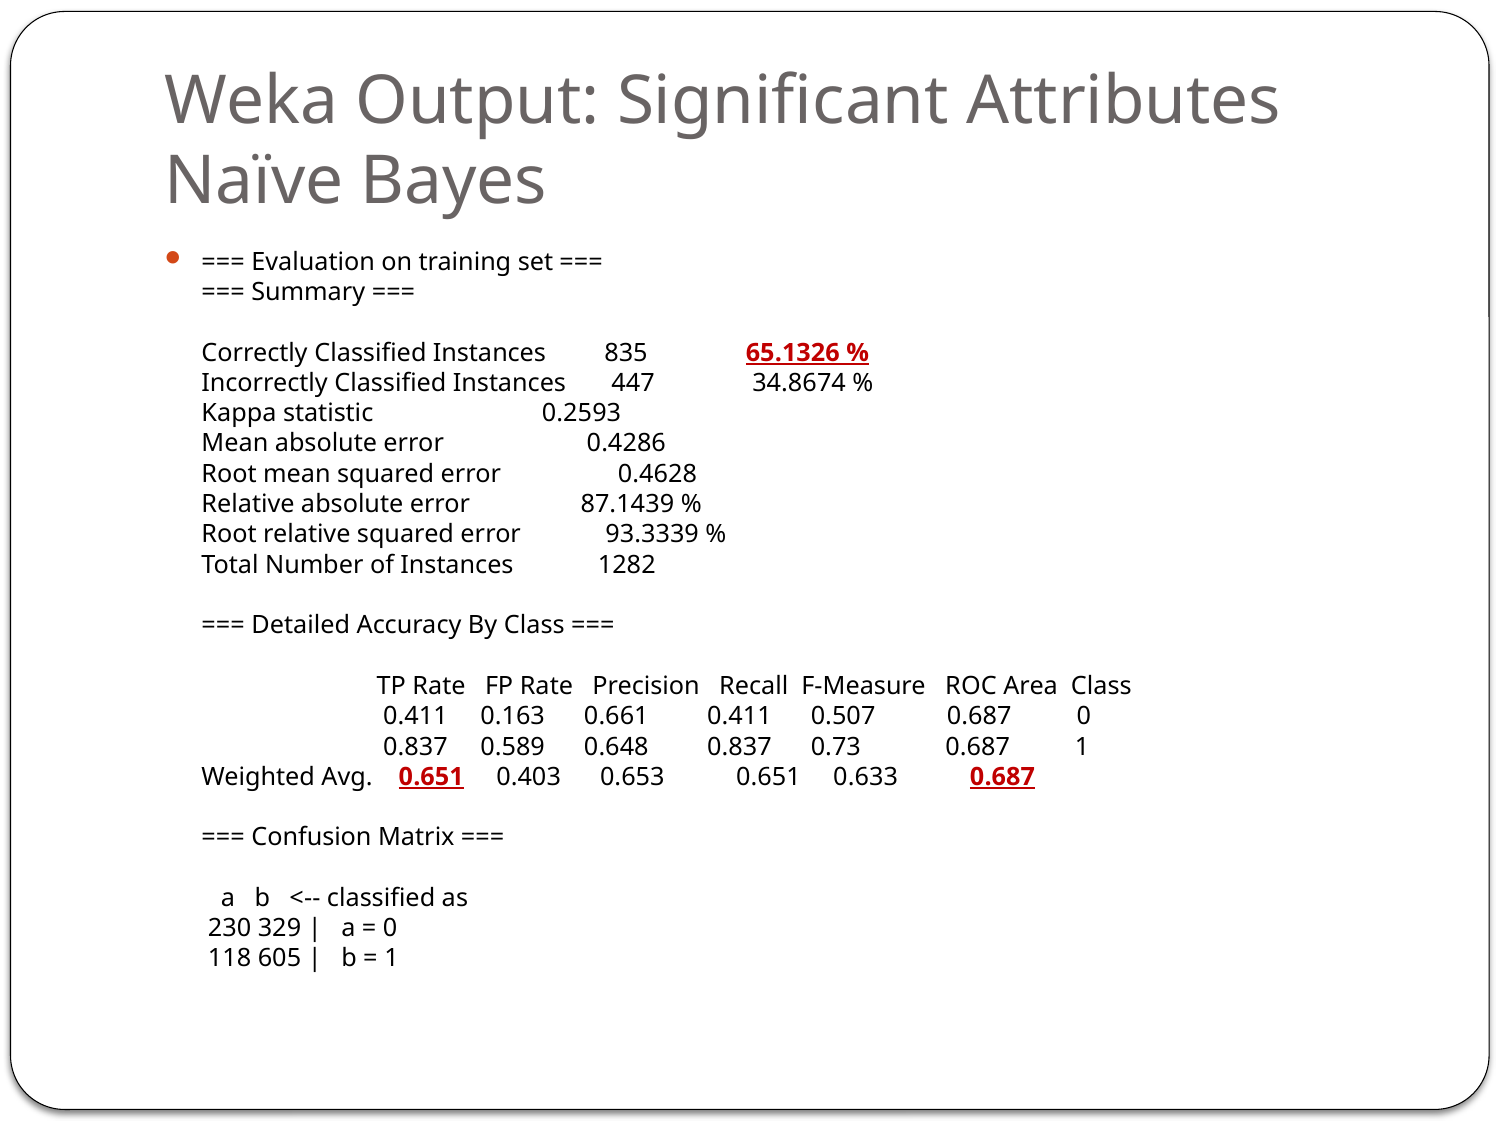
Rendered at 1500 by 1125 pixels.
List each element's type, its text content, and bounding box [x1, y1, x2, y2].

list === Evaluation on training set === === Summary === Correctly Classified Instances 835 65.1326 % Incorrectly Classified Instances 447 34.8674 % Kappa statistic 0.2593 Mean absolute error 0.4286 Root mean squared error 0.4628 Relative absolute error 87.1439 % Root relative squared error 93.3339 % Total Number of Instances 1282 === Detailed Accuracy By Class === TP Rate FP Rate Precision Recall F-Measure ROC Area Class 0.411 0.163 0.661 0.411 0.507 0.687 0 0.837 0.589 0.648 0.837 0.73 0.687 1 Weighted Avg. 0.651 0.403 0.653 0.651 0.633 0.687 === Confusion Matrix === a b <-- classified as 230 329 | a = 0 118 605 | b = 1 [150, 237, 1425, 988]
title Weka Output: Significant Attributes Naïve Bayes [150, 45, 1425, 233]
